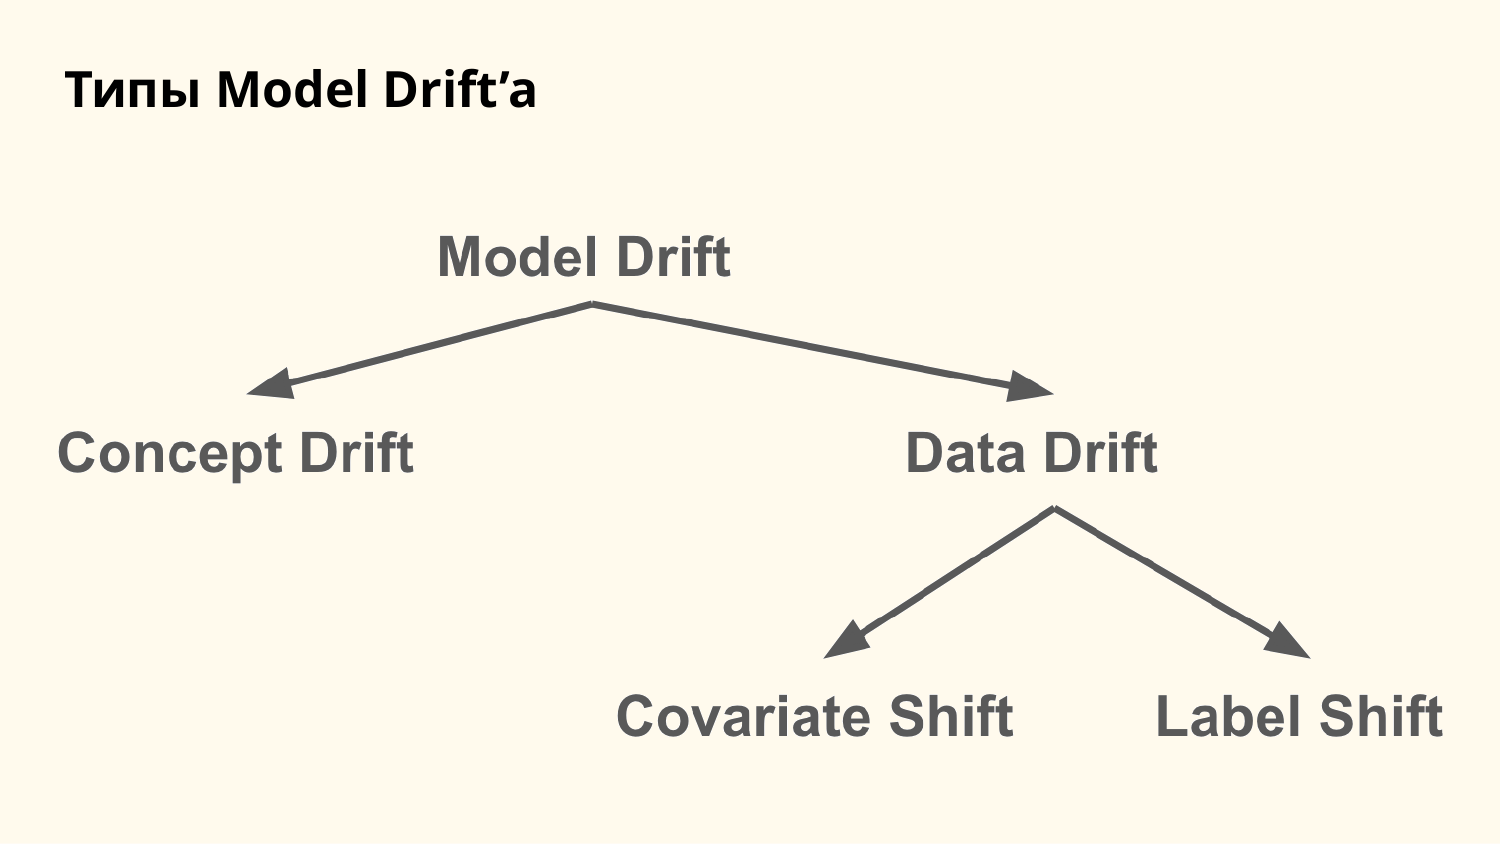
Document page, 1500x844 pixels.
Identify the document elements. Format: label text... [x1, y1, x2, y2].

picture [0, 198, 1500, 797]
text_box Типы Model Drift’a [62, 46, 1374, 118]
